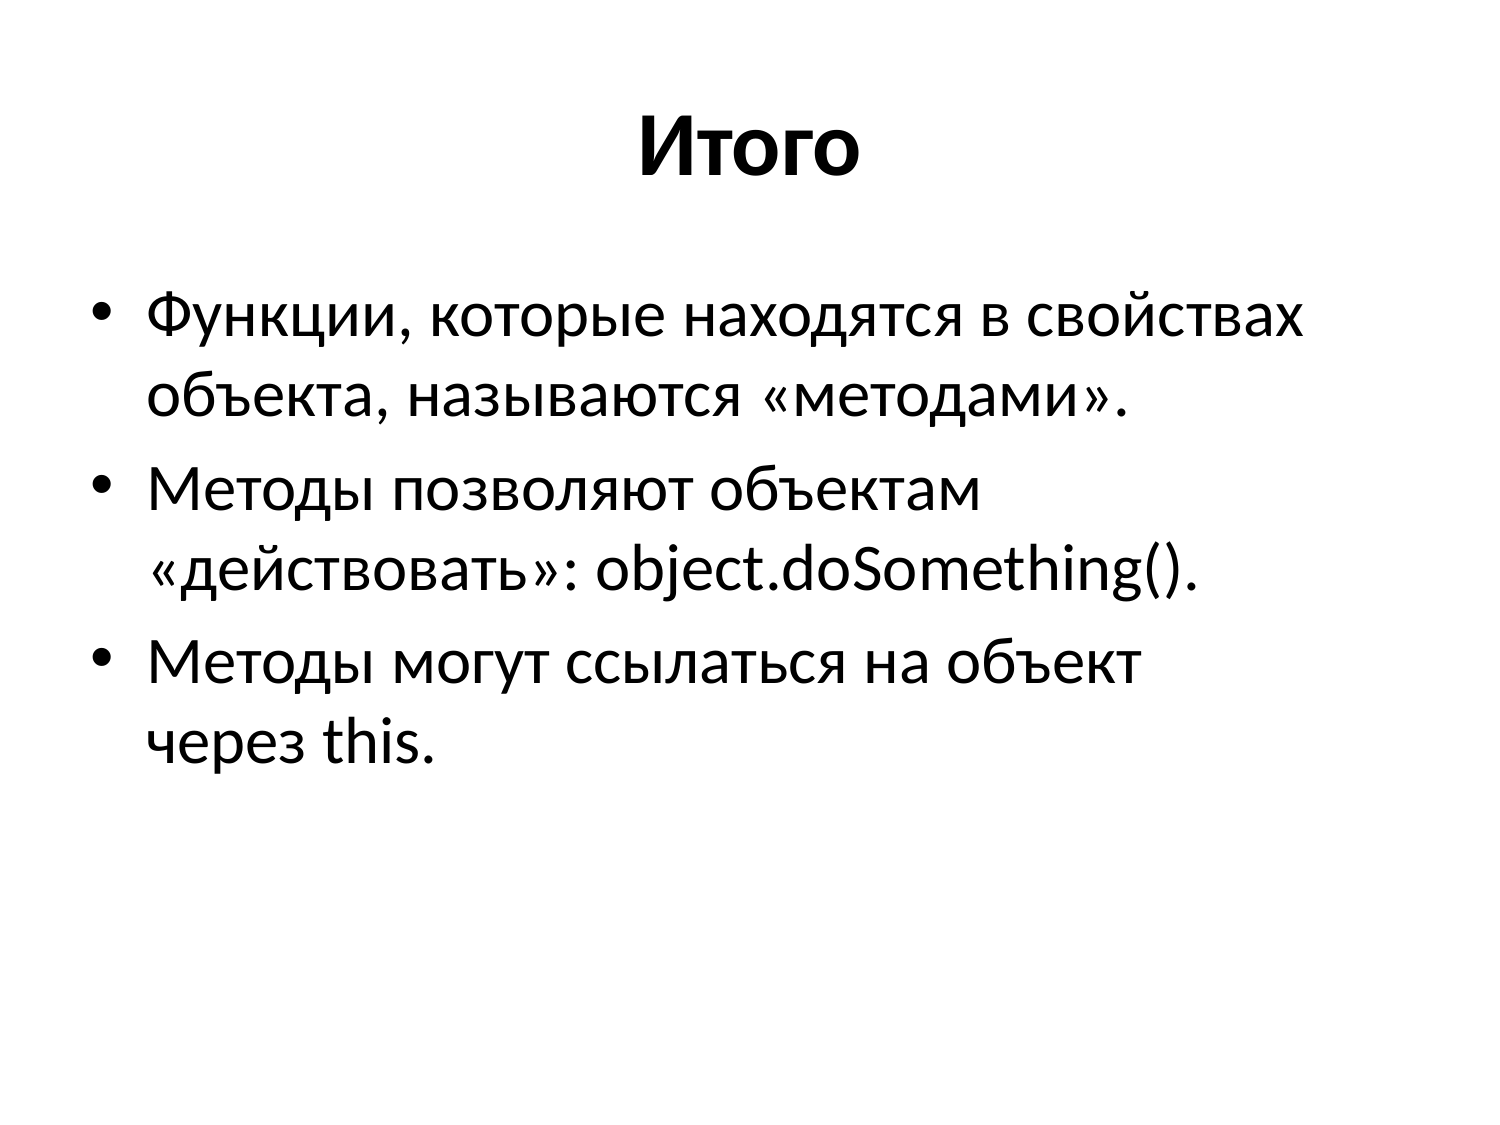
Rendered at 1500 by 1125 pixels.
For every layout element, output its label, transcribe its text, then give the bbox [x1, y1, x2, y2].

title Итого [75, 45, 1425, 233]
list Функции, которые находятся в свойствах объекта, называются «методами». Методы позволяют объектам «действовать»: object.doSomething(). Методы могут ссылаться на объект через this. [75, 262, 1425, 1005]
